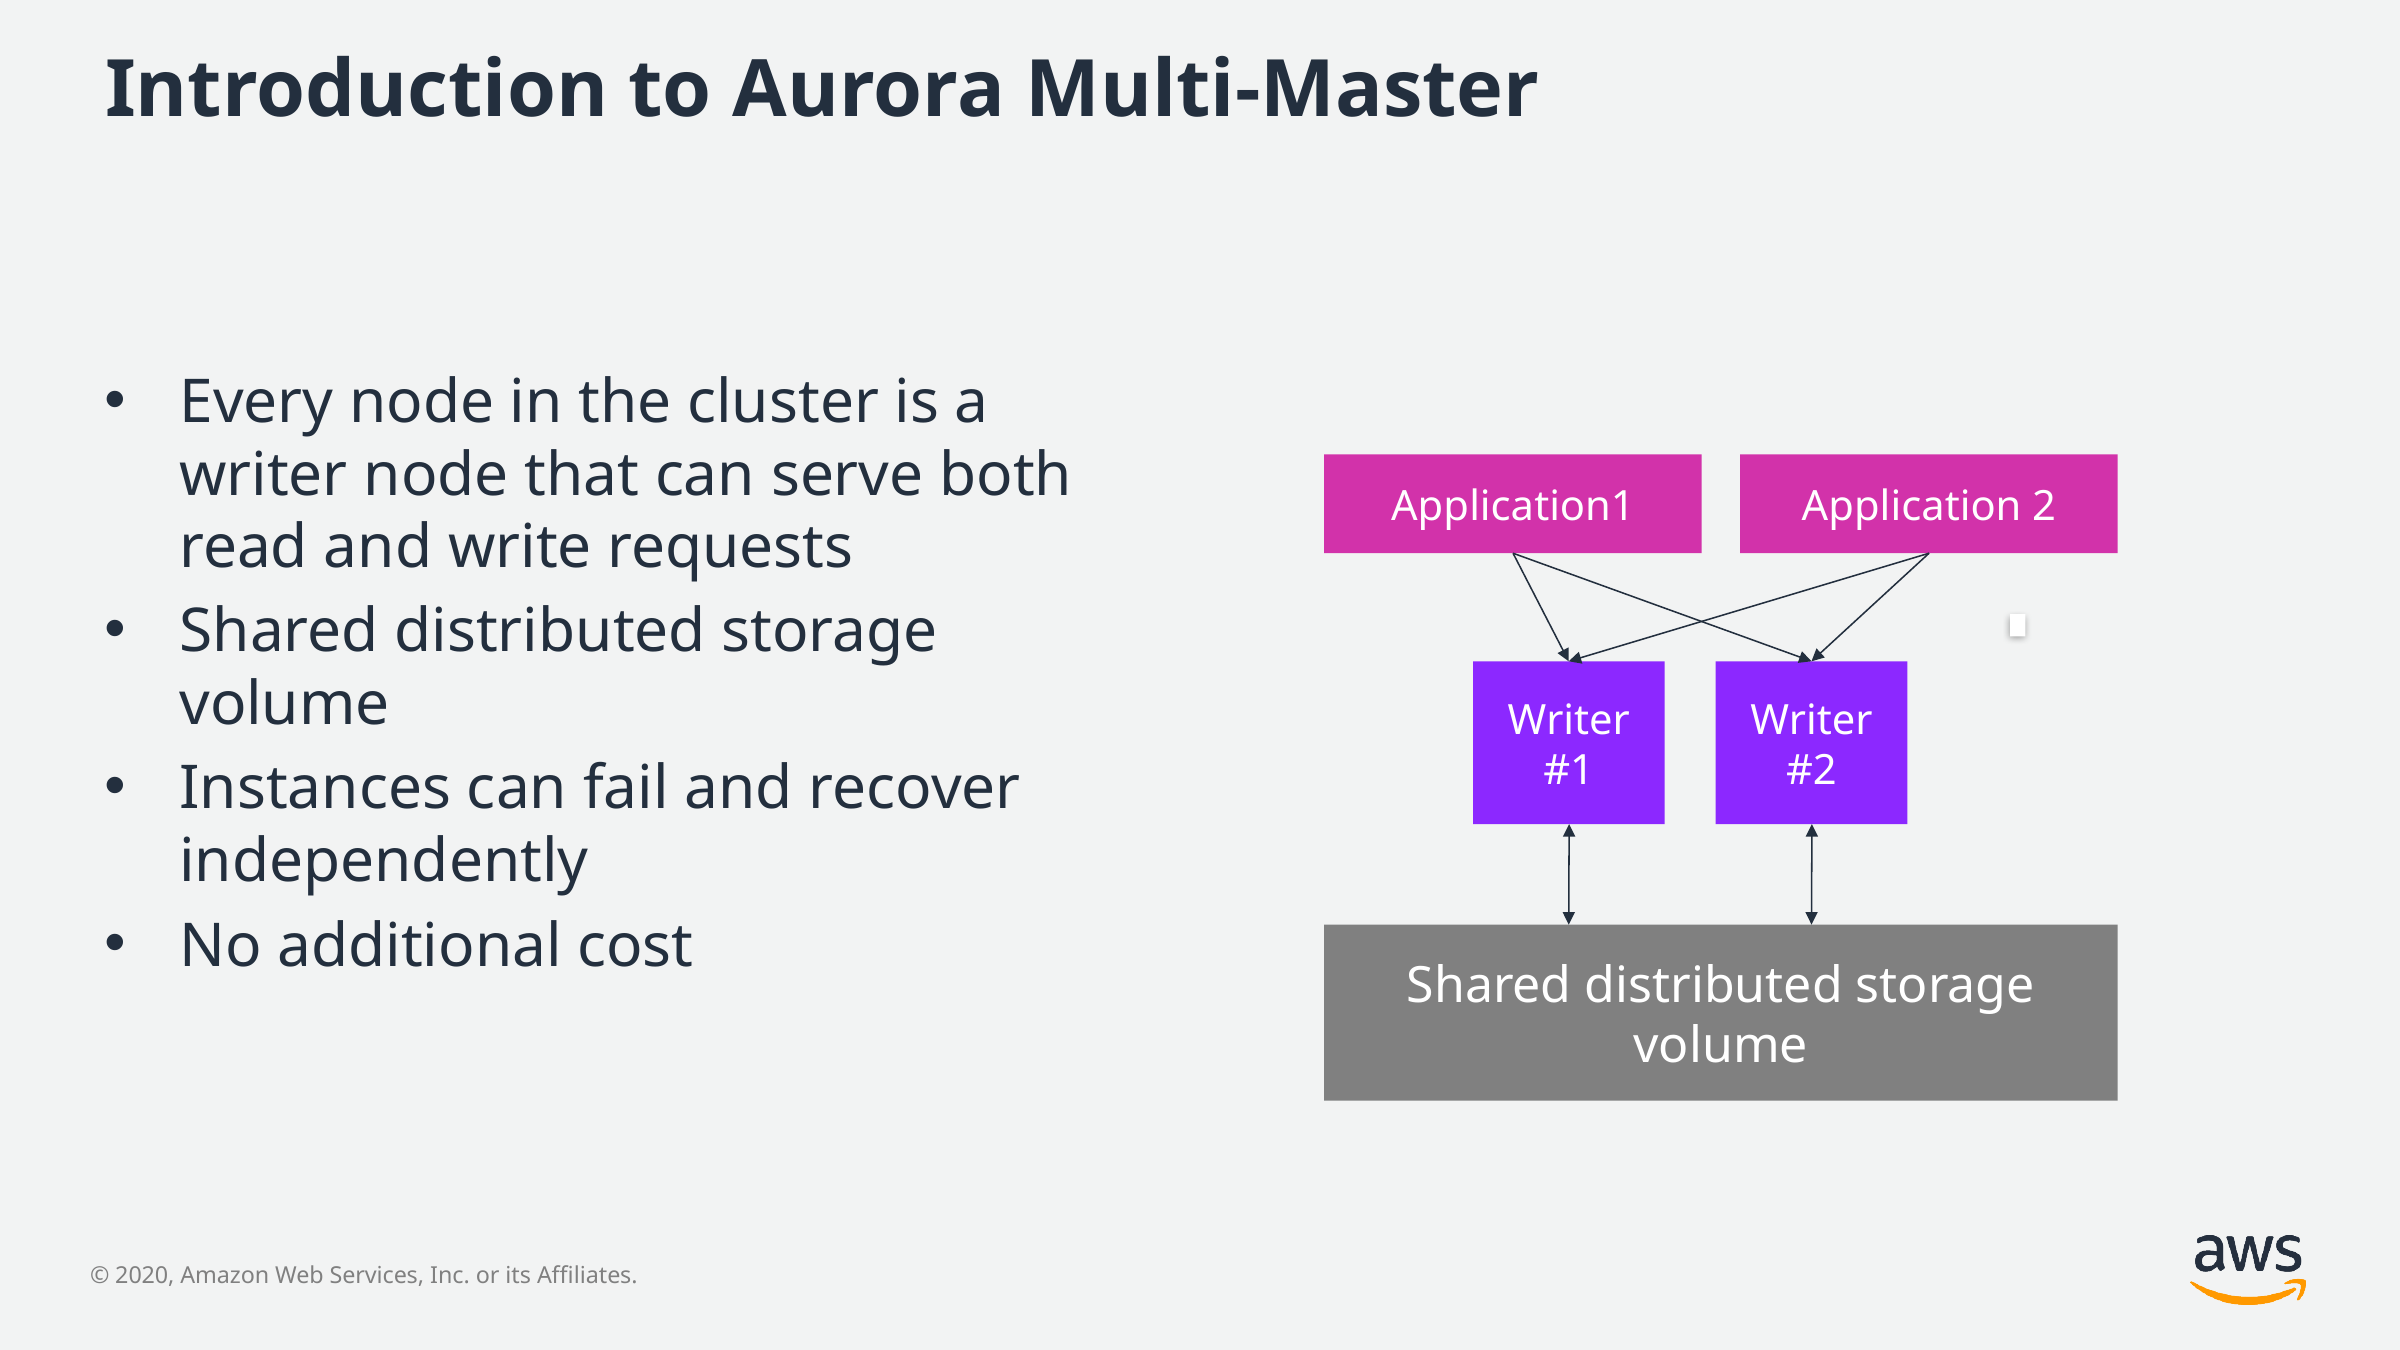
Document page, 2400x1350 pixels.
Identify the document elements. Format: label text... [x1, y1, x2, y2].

title Introduction to Aurora Multi-Master [90, 30, 2307, 174]
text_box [1512, 552, 1567, 662]
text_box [1323, 453, 2118, 1101]
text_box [1568, 552, 1930, 662]
picture [2190, 1235, 2306, 1305]
list Every node in the cluster is a writer node that can serve both read and write requests Shared distributed storage volume Instances can fail and recover independently No additional cost [89, 270, 1107, 1203]
